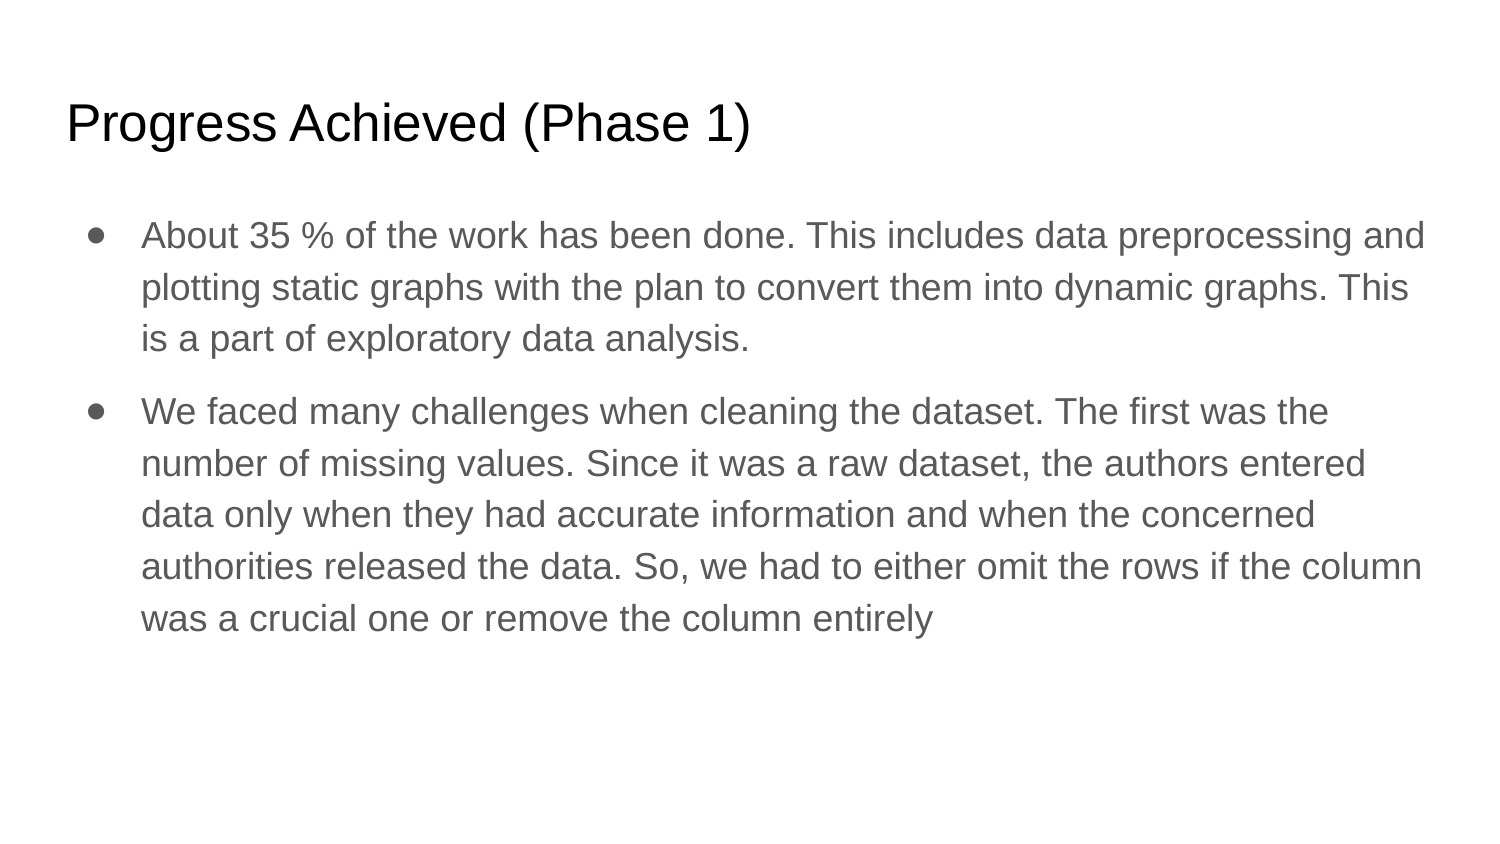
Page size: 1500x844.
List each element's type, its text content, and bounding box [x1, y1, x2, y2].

list About 35 % of the work has been done. This includes data preprocessing and plotting static graphs with the plan to convert them into dynamic graphs. This is a part of exploratory data analysis. We faced many challenges when cleaning the dataset. The first was the number of missing values. Since it was a raw dataset, the authors entered data only when they had accurate information and when the concerned authorities released the data. So, we had to either omit the rows if the column was a crucial one or remove the column entirely [51, 189, 1449, 750]
title Progress Achieved (Phase 1) [51, 72, 1449, 167]
